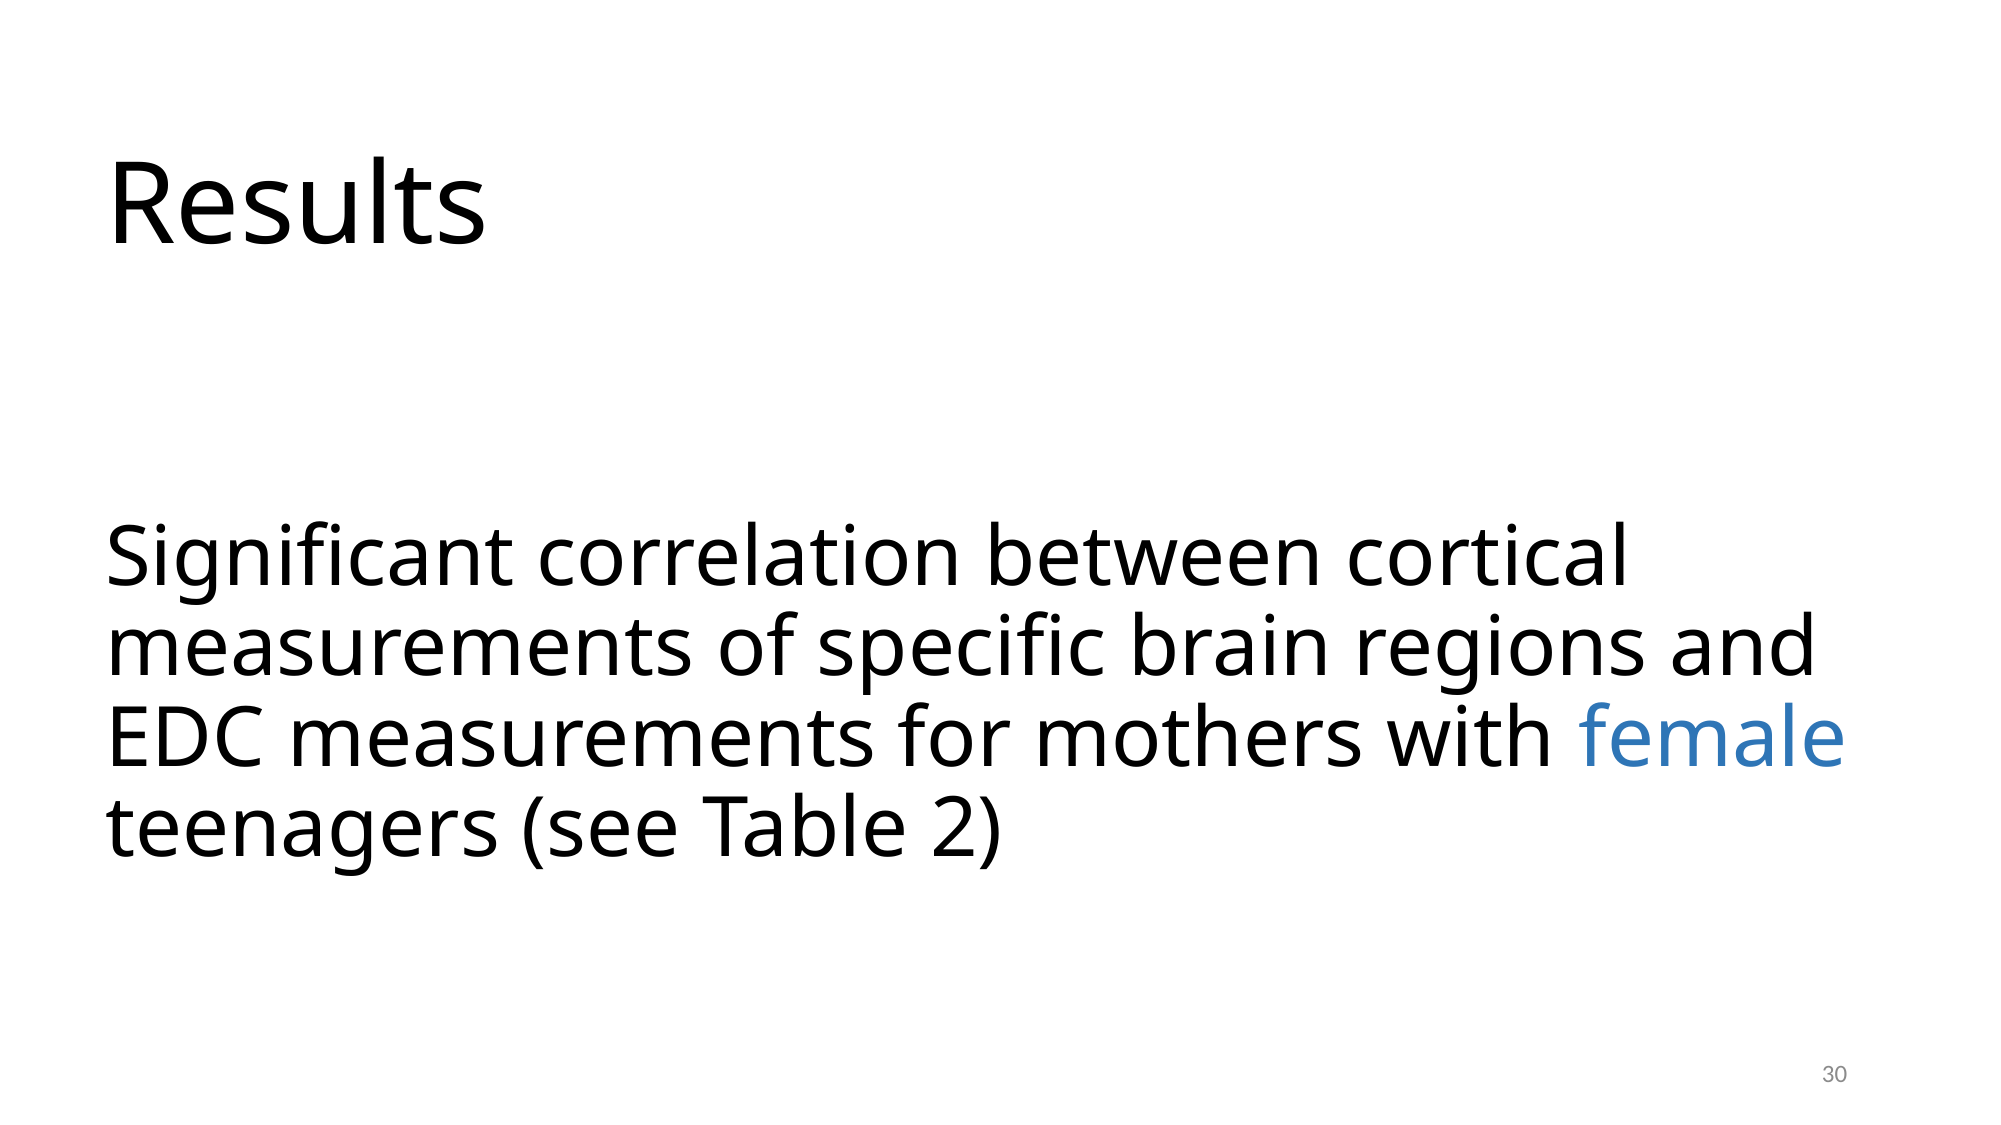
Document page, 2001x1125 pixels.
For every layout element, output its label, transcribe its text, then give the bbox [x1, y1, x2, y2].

title Results Significant correlation between cortical measurements of specific brain regions and EDC measurements for mothers with female teenagers (see Table 2) [90, 130, 1910, 882]
slide_number 30 [1412, 1042, 1863, 1103]
